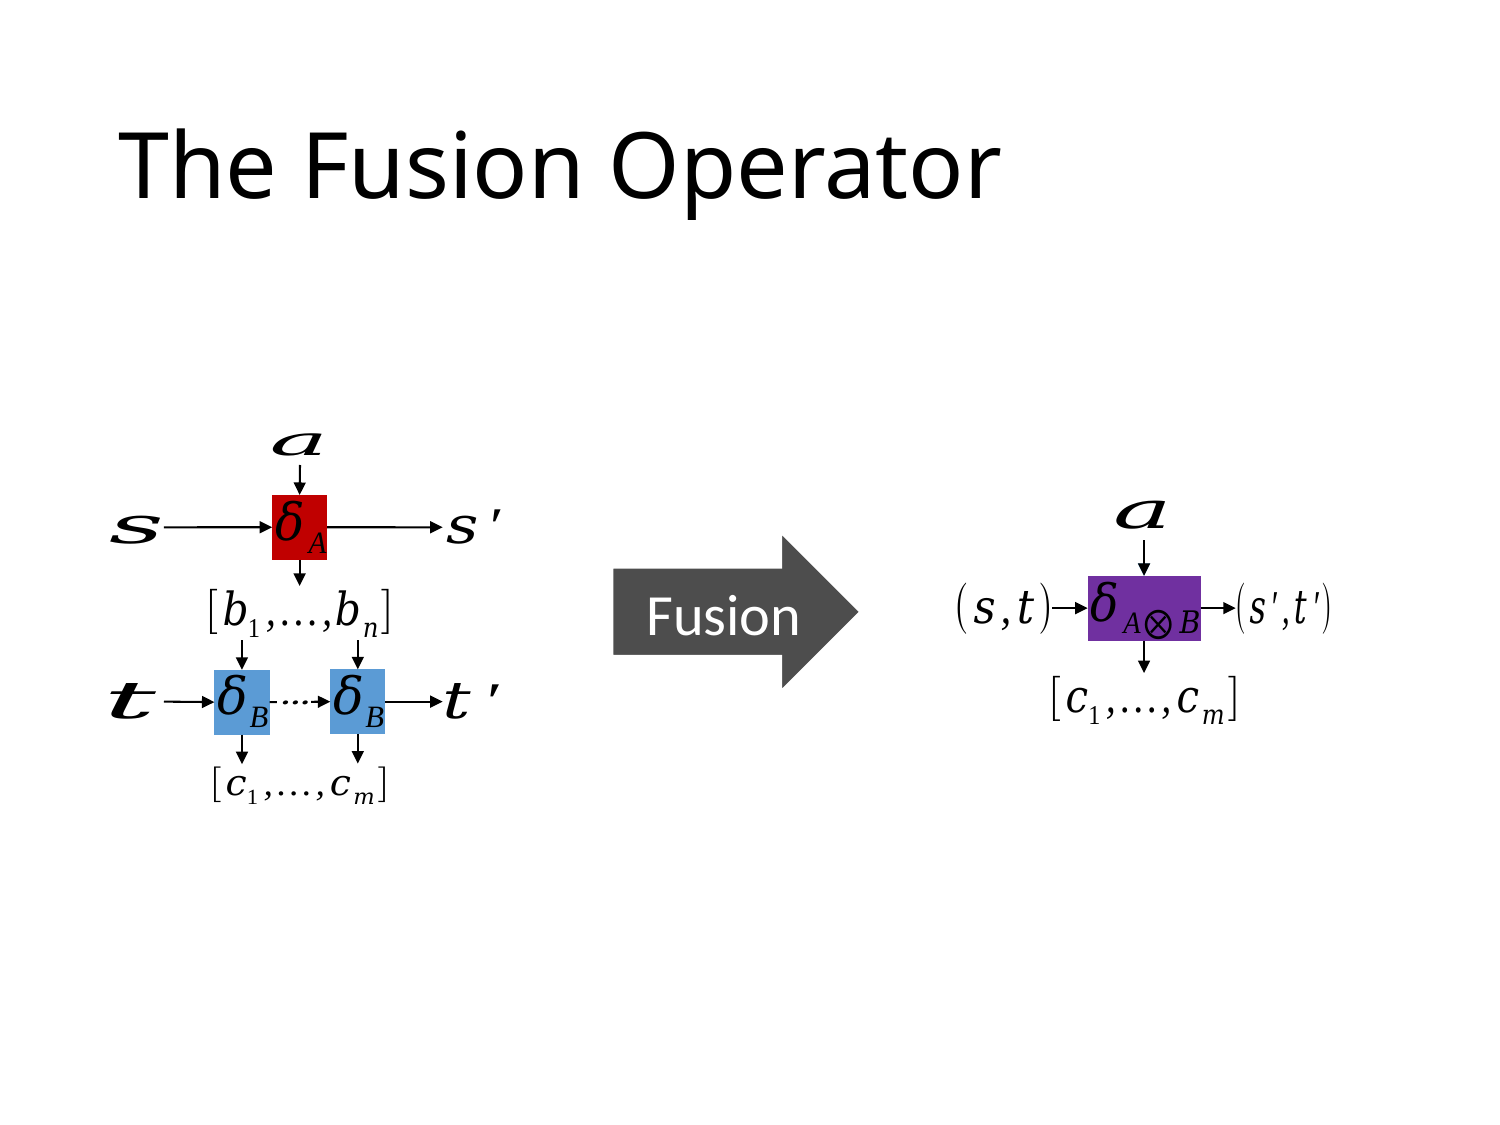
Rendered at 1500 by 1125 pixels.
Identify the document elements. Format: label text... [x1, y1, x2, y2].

text_box Fusion [610, 527, 864, 696]
title The Fusion Operator [103, 59, 1397, 278]
